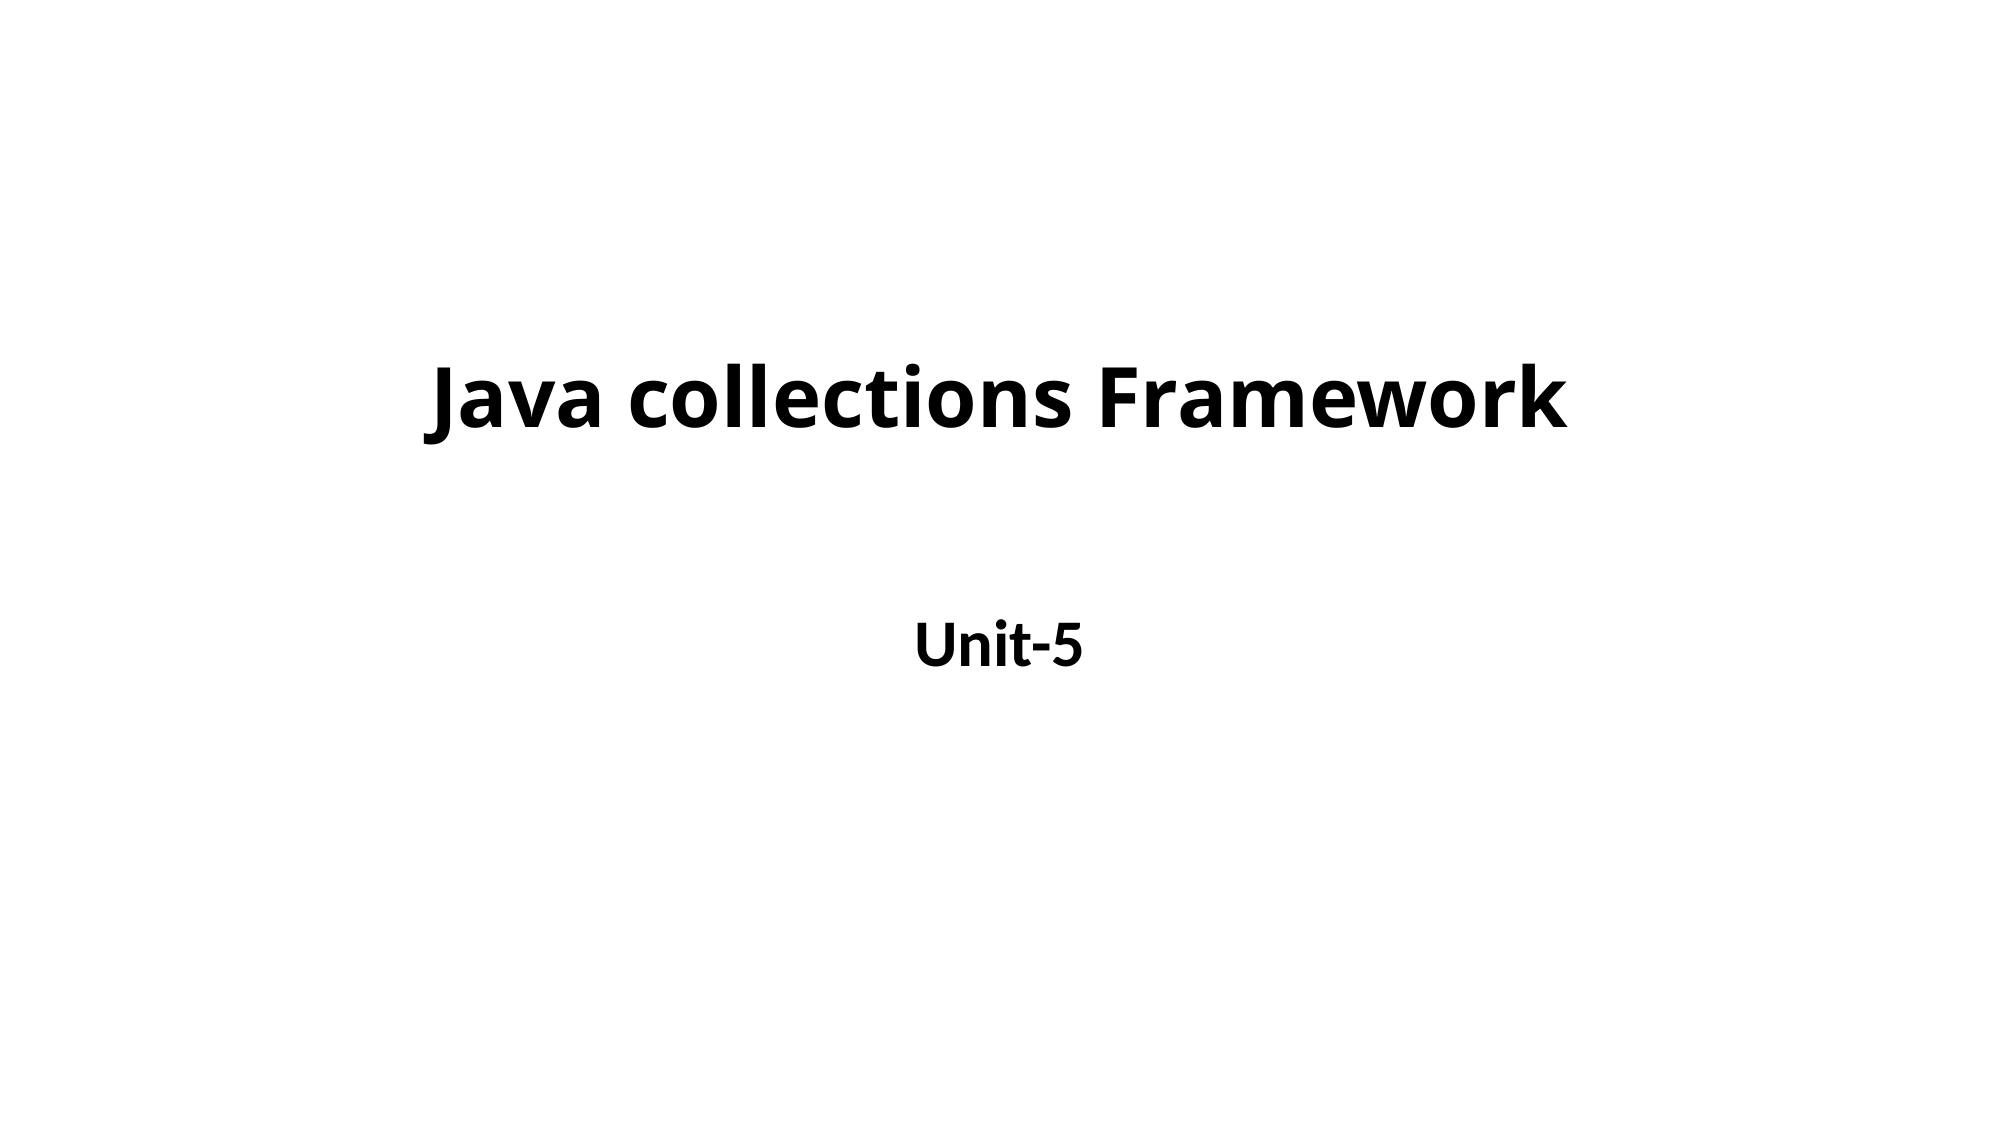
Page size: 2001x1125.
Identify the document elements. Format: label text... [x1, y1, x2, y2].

subtitle Unit-5 [249, 601, 1750, 821]
title Java collections Framework [249, 347, 1750, 504]
